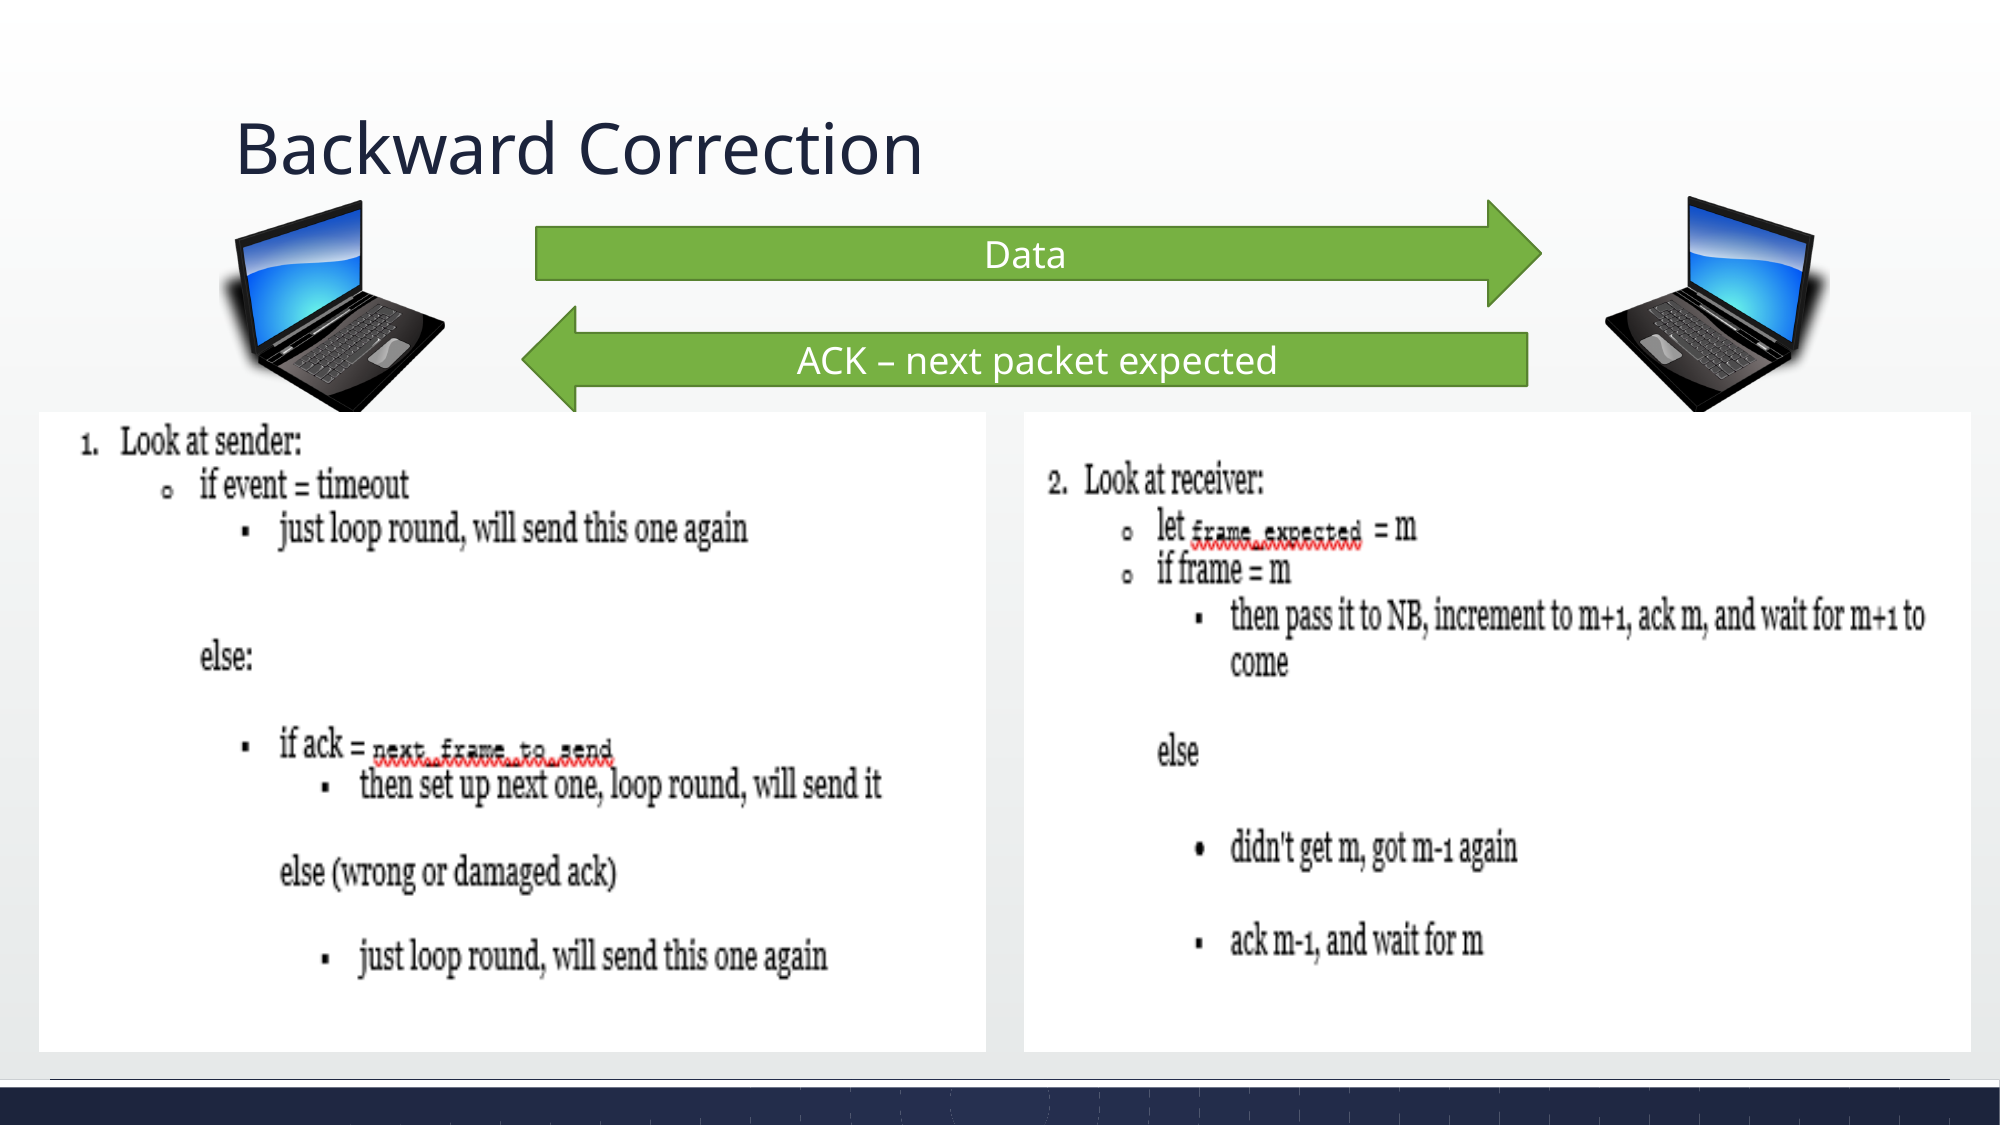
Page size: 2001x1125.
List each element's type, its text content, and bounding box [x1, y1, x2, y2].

picture [38, 200, 986, 1052]
picture [1024, 196, 1971, 1052]
text_box Data [535, 199, 1542, 308]
title Backward Correction [219, 0, 1780, 197]
text_box ACK – next packet expected [521, 305, 1529, 412]
